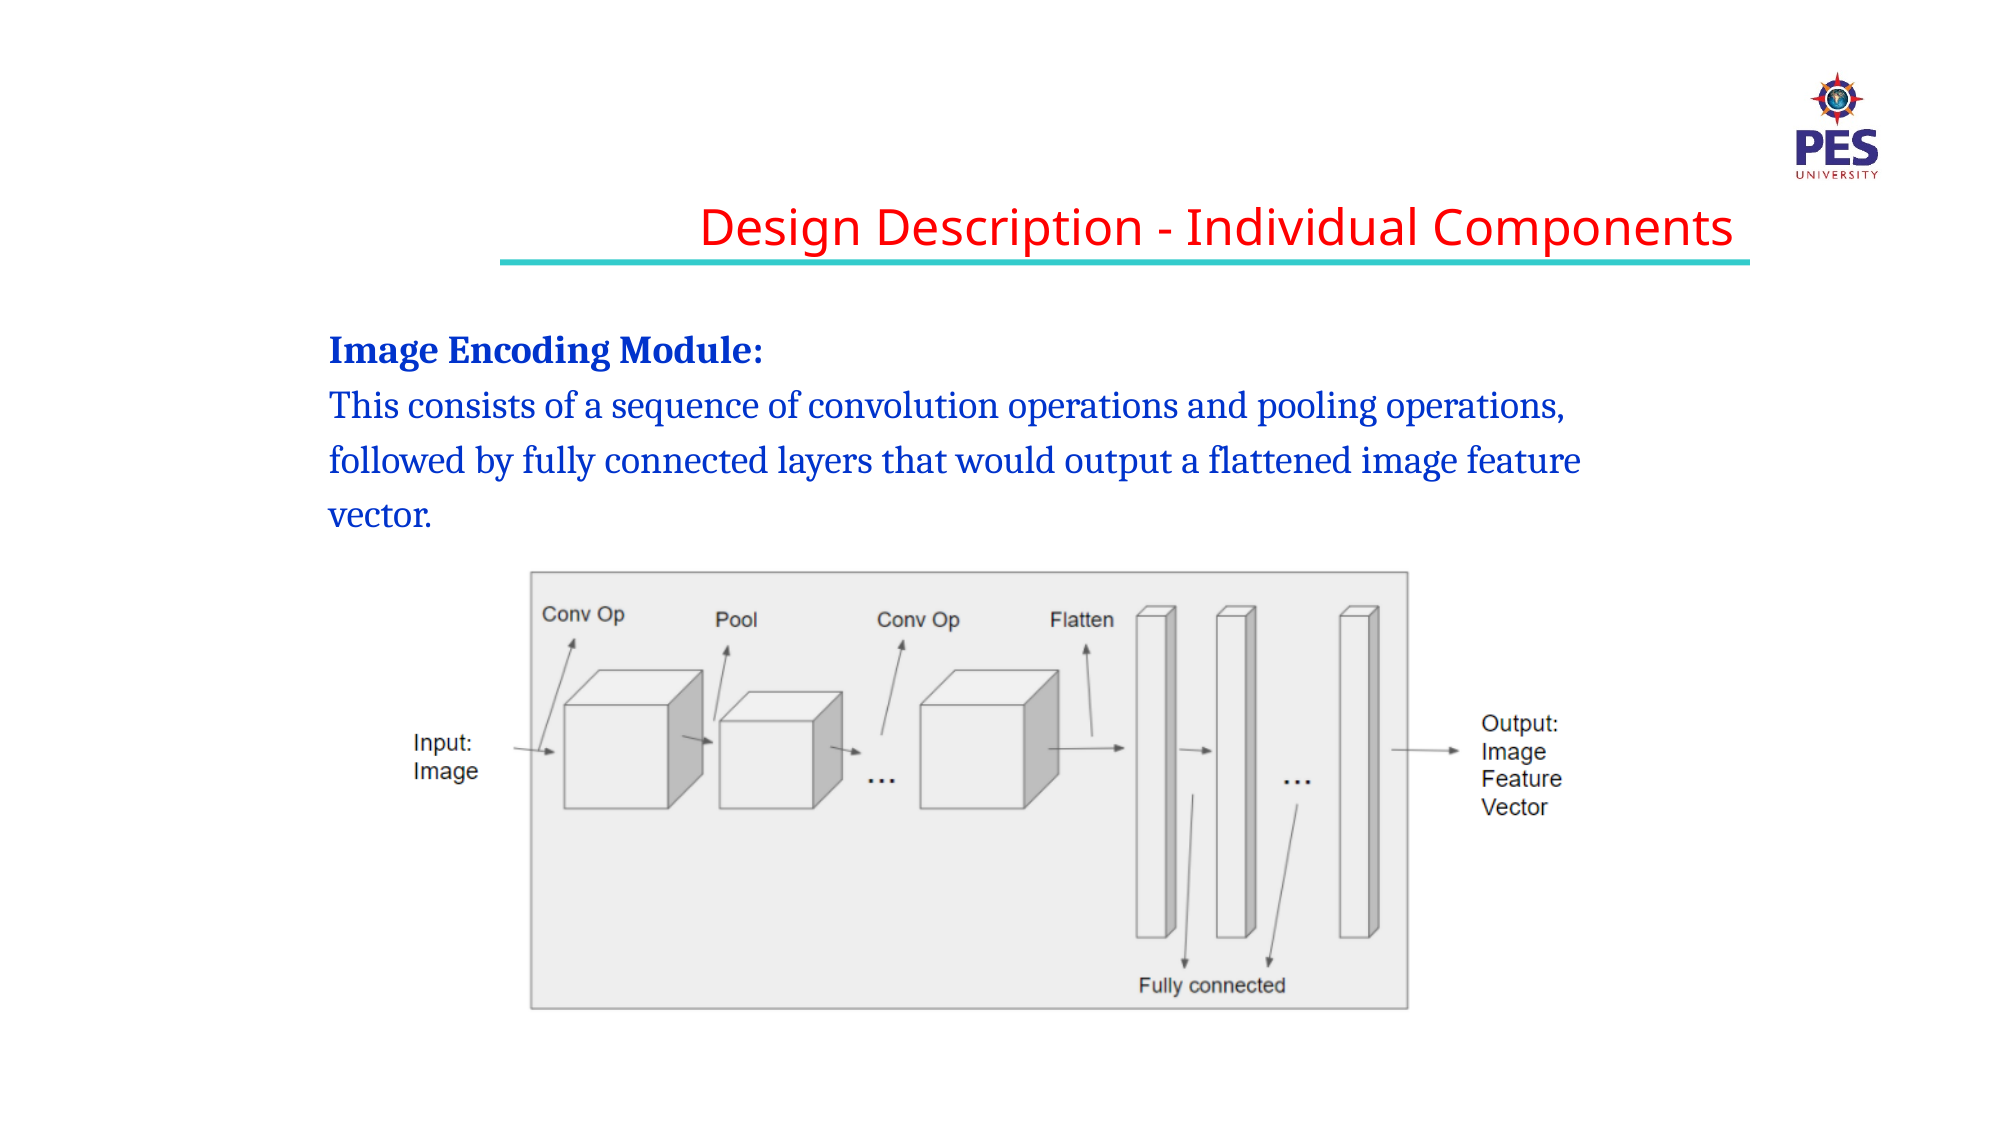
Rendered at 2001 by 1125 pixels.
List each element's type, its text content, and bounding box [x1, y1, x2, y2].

text_box [145, 265, 1793, 1046]
text_box Image Encoding Module: This consists of a sequence of convolution operations and pooling operations, followed by fully connected layers that would output a flattened image feature vector. [314, 302, 1693, 551]
picture [1749, 37, 1925, 213]
picture [394, 562, 1582, 1020]
text_box Design Description - Individual Components [474, 187, 1750, 264]
